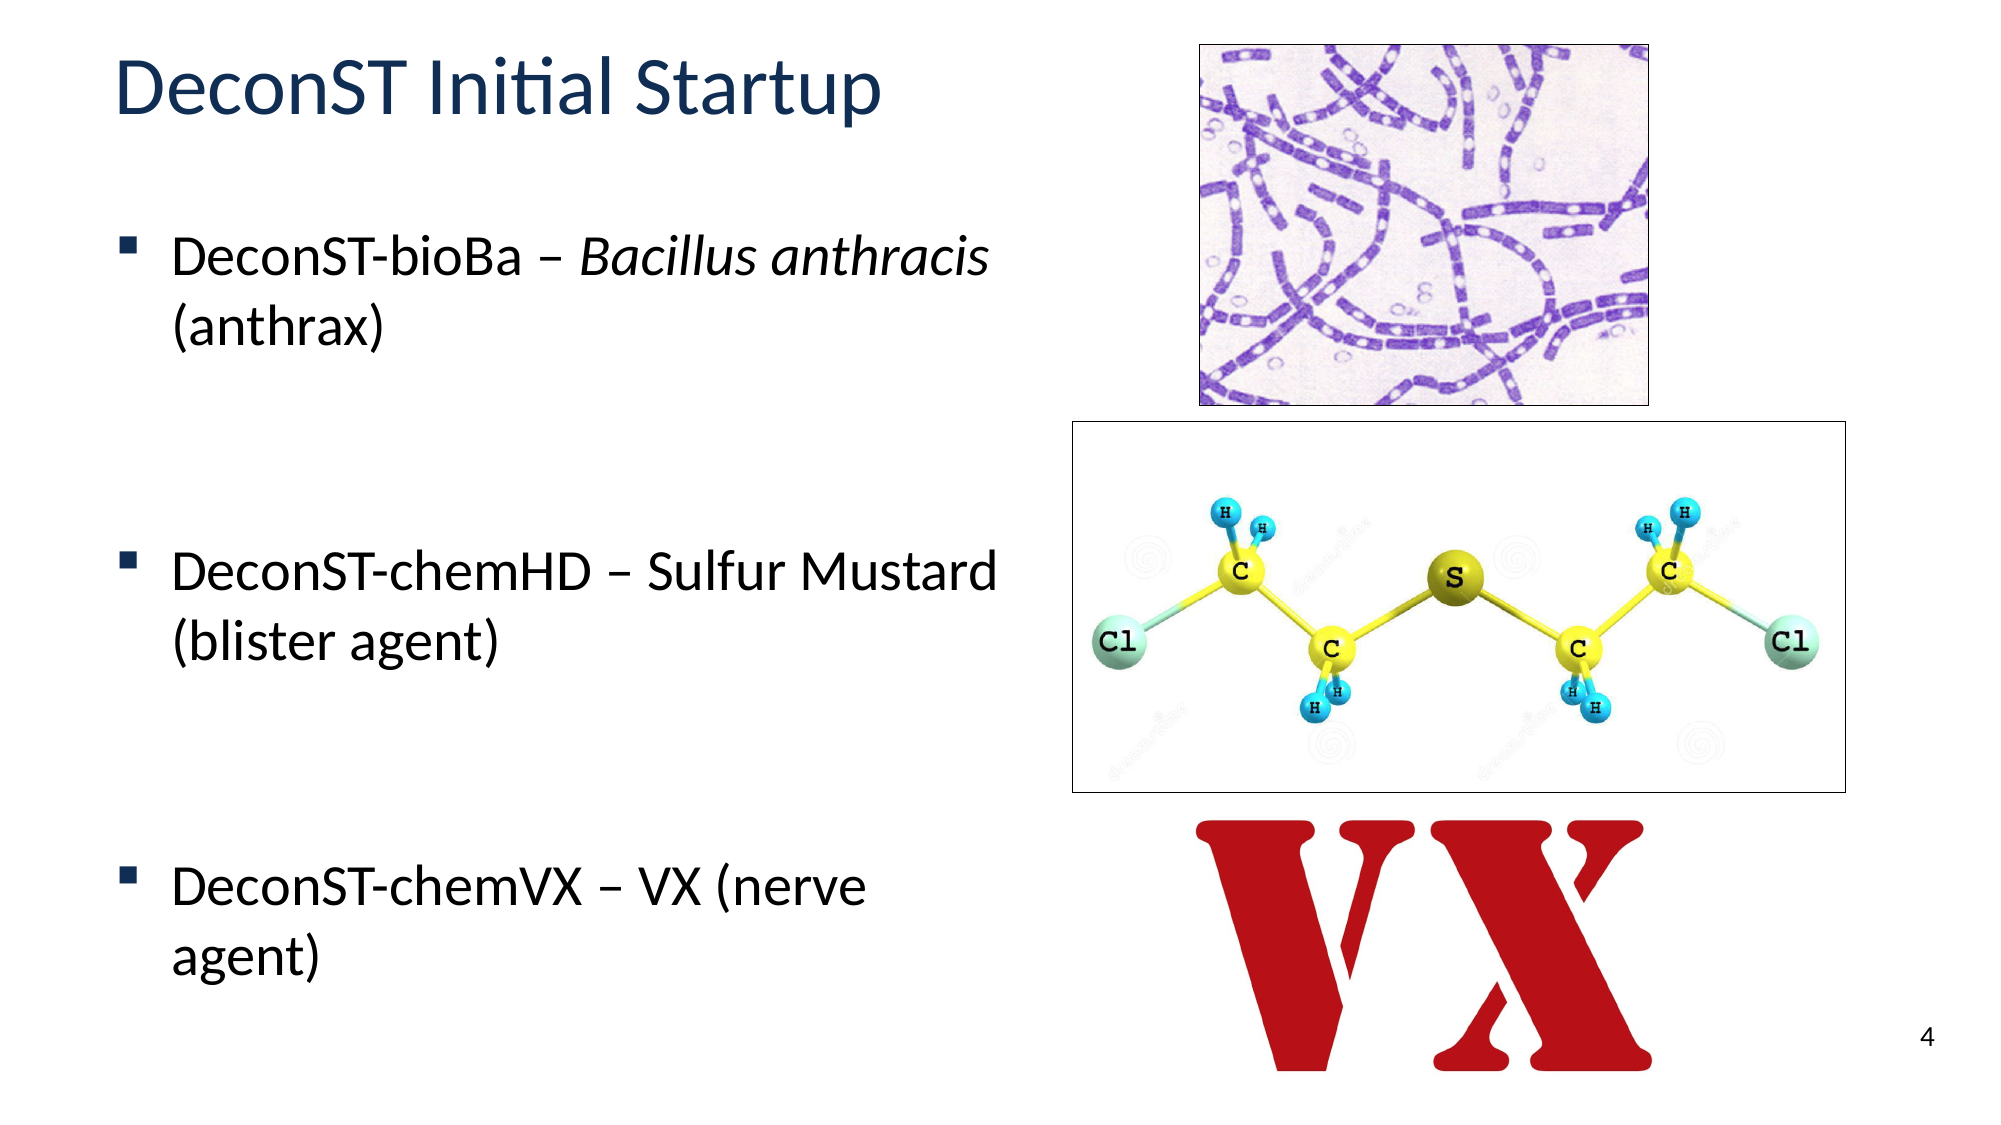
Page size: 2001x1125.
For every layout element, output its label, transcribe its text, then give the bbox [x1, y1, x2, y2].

picture [1186, 809, 1662, 1083]
slide_number 4 [1816, 1009, 1951, 1072]
list DeconST-bioBa – Bacillus anthracis (anthrax) DeconST-chemHD – Sulfur Mustard (blister agent) DeconST-chemVX – VX (nerve agent) [99, 209, 1043, 1006]
picture [1199, 43, 1649, 406]
title DeconST Initial Startup [99, 0, 1901, 163]
picture [1071, 421, 1846, 794]
